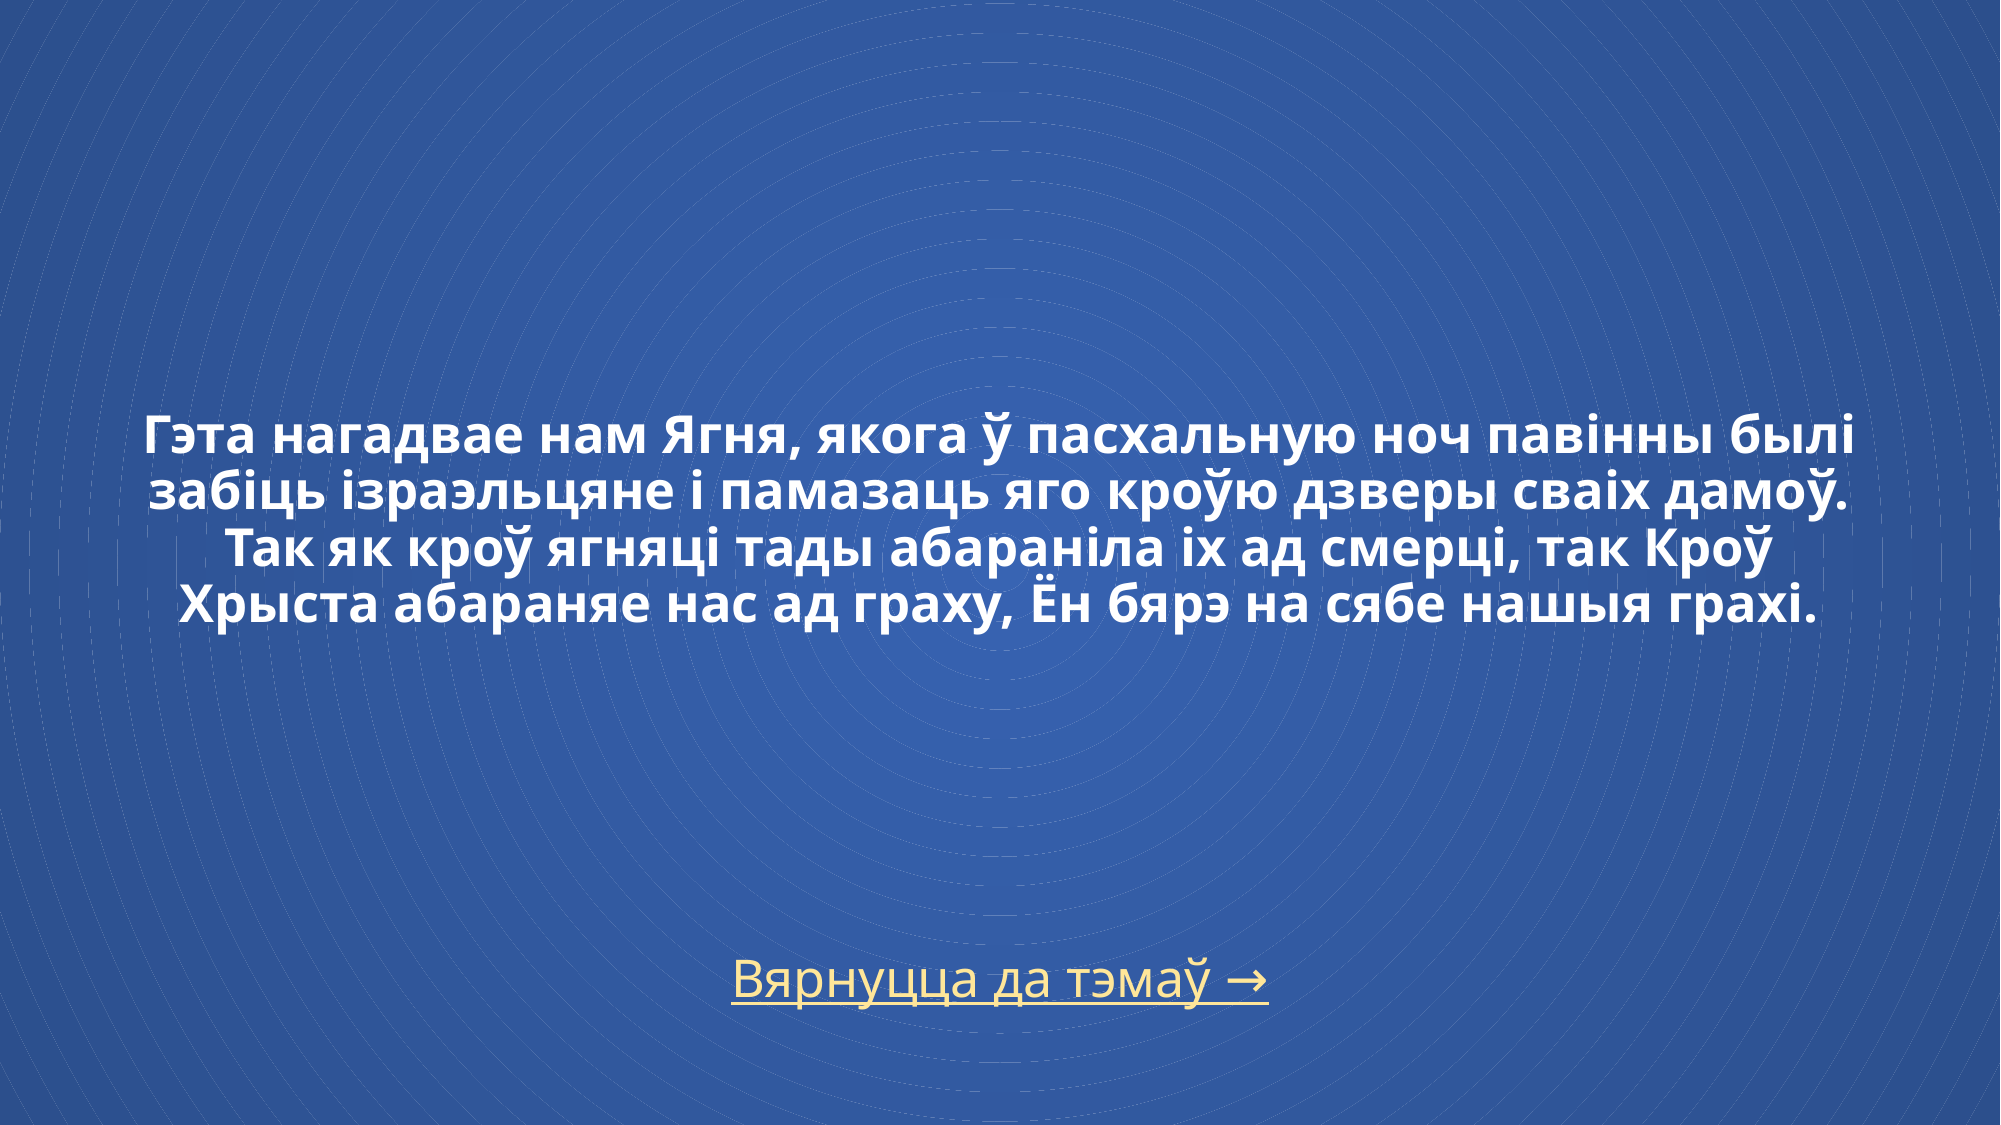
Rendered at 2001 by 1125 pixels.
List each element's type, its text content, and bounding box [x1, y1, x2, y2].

text_box Вярнуцца да тэмаў → [716, 938, 1284, 1016]
title Гэта нагадвае нам Ягня, якога ў пасхальную ноч павінны былі забіць ізраэльцяне і памазаць яго кроўю дзверы сваіх дамоў. Так як кроў ягняці тады абараніла іх ад смерці, так Кроў Хрыста абараняе нас ад граху, Ён бярэ на сябе нашыя грахі. [117, 396, 1883, 646]
